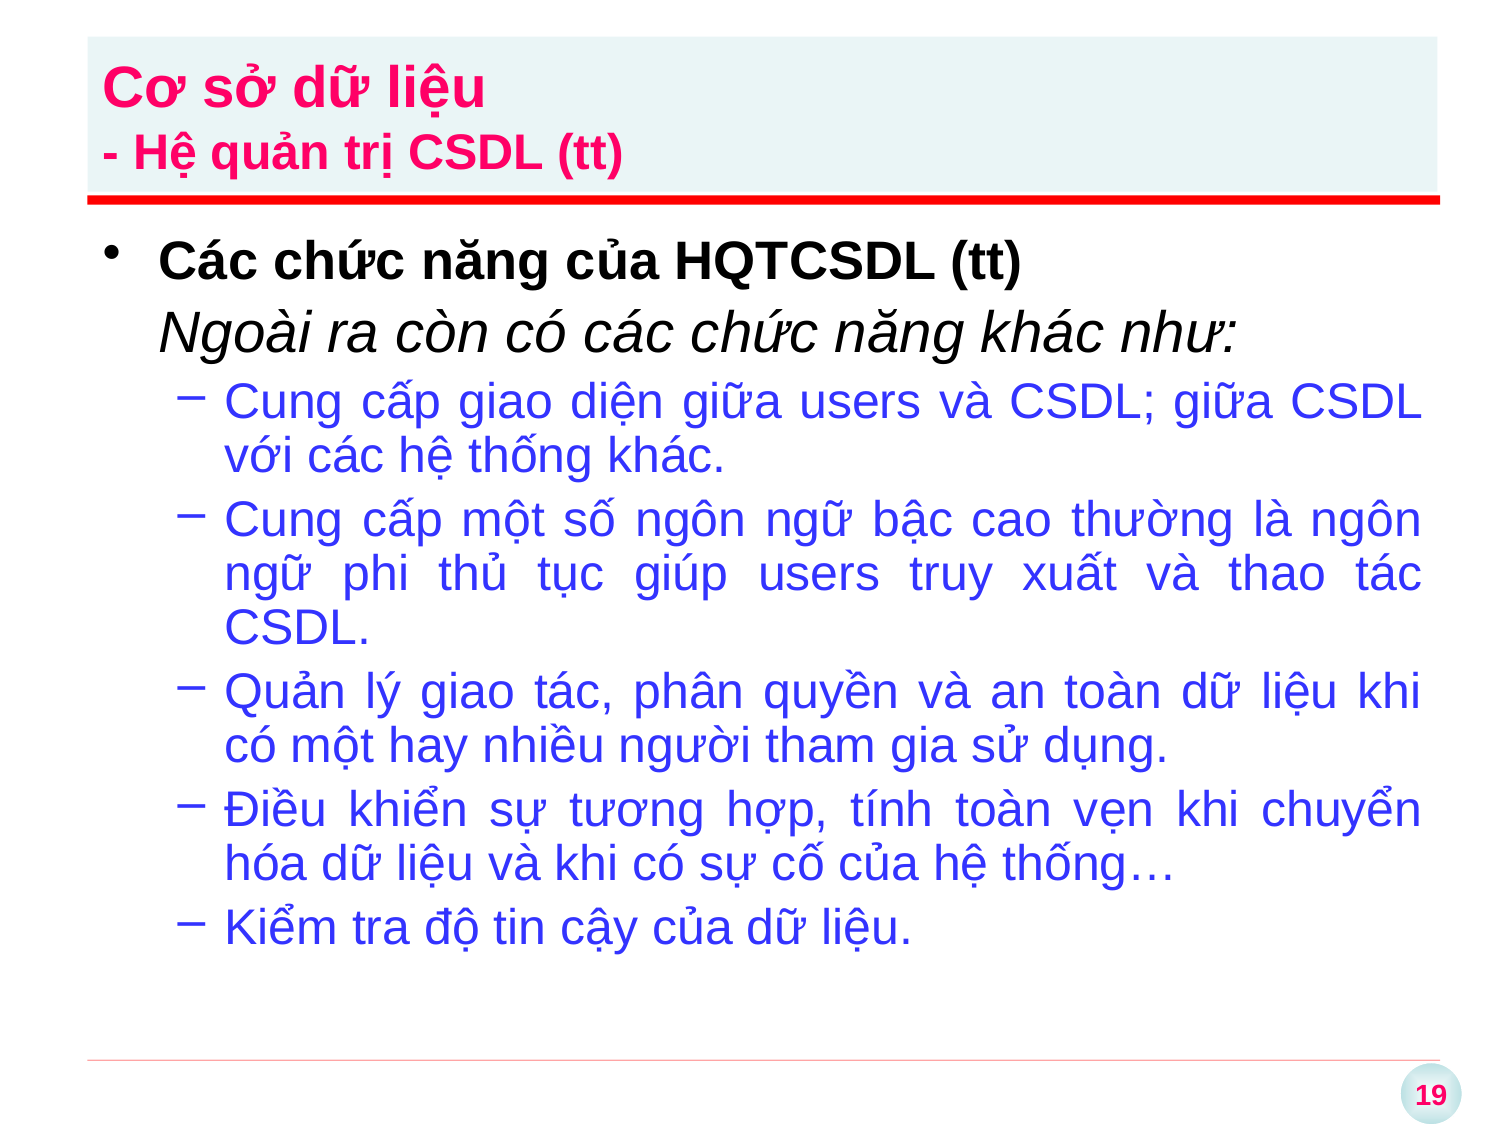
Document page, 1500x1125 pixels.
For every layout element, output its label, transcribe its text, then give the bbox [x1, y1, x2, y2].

list Các chức năng của HQTCSDL (tt) Ngoài ra còn có các chức năng khác như: Cung cấp giao diện giữa users và CSDL; giữa CSDL với các hệ thống khác. Cung cấp một số ngôn ngữ bậc cao thường là ngôn ngữ phi thủ tục giúp users truy xuất và thao tác CSDL. Quản lý giao tác, phân quyền và an toàn dữ liệu khi có một hay nhiều người tham gia sử dụng. Điều khiển sự tương hợp, tính toàn vẹn khi chuyển hóa dữ liệu và khi có sự cố của hệ thống… Kiểm tra độ tin cậy của dữ liệu. [87, 224, 1438, 1038]
title Cơ sở dữ liệu - Hệ quản trị CSDL (tt) [87, 36, 1438, 192]
